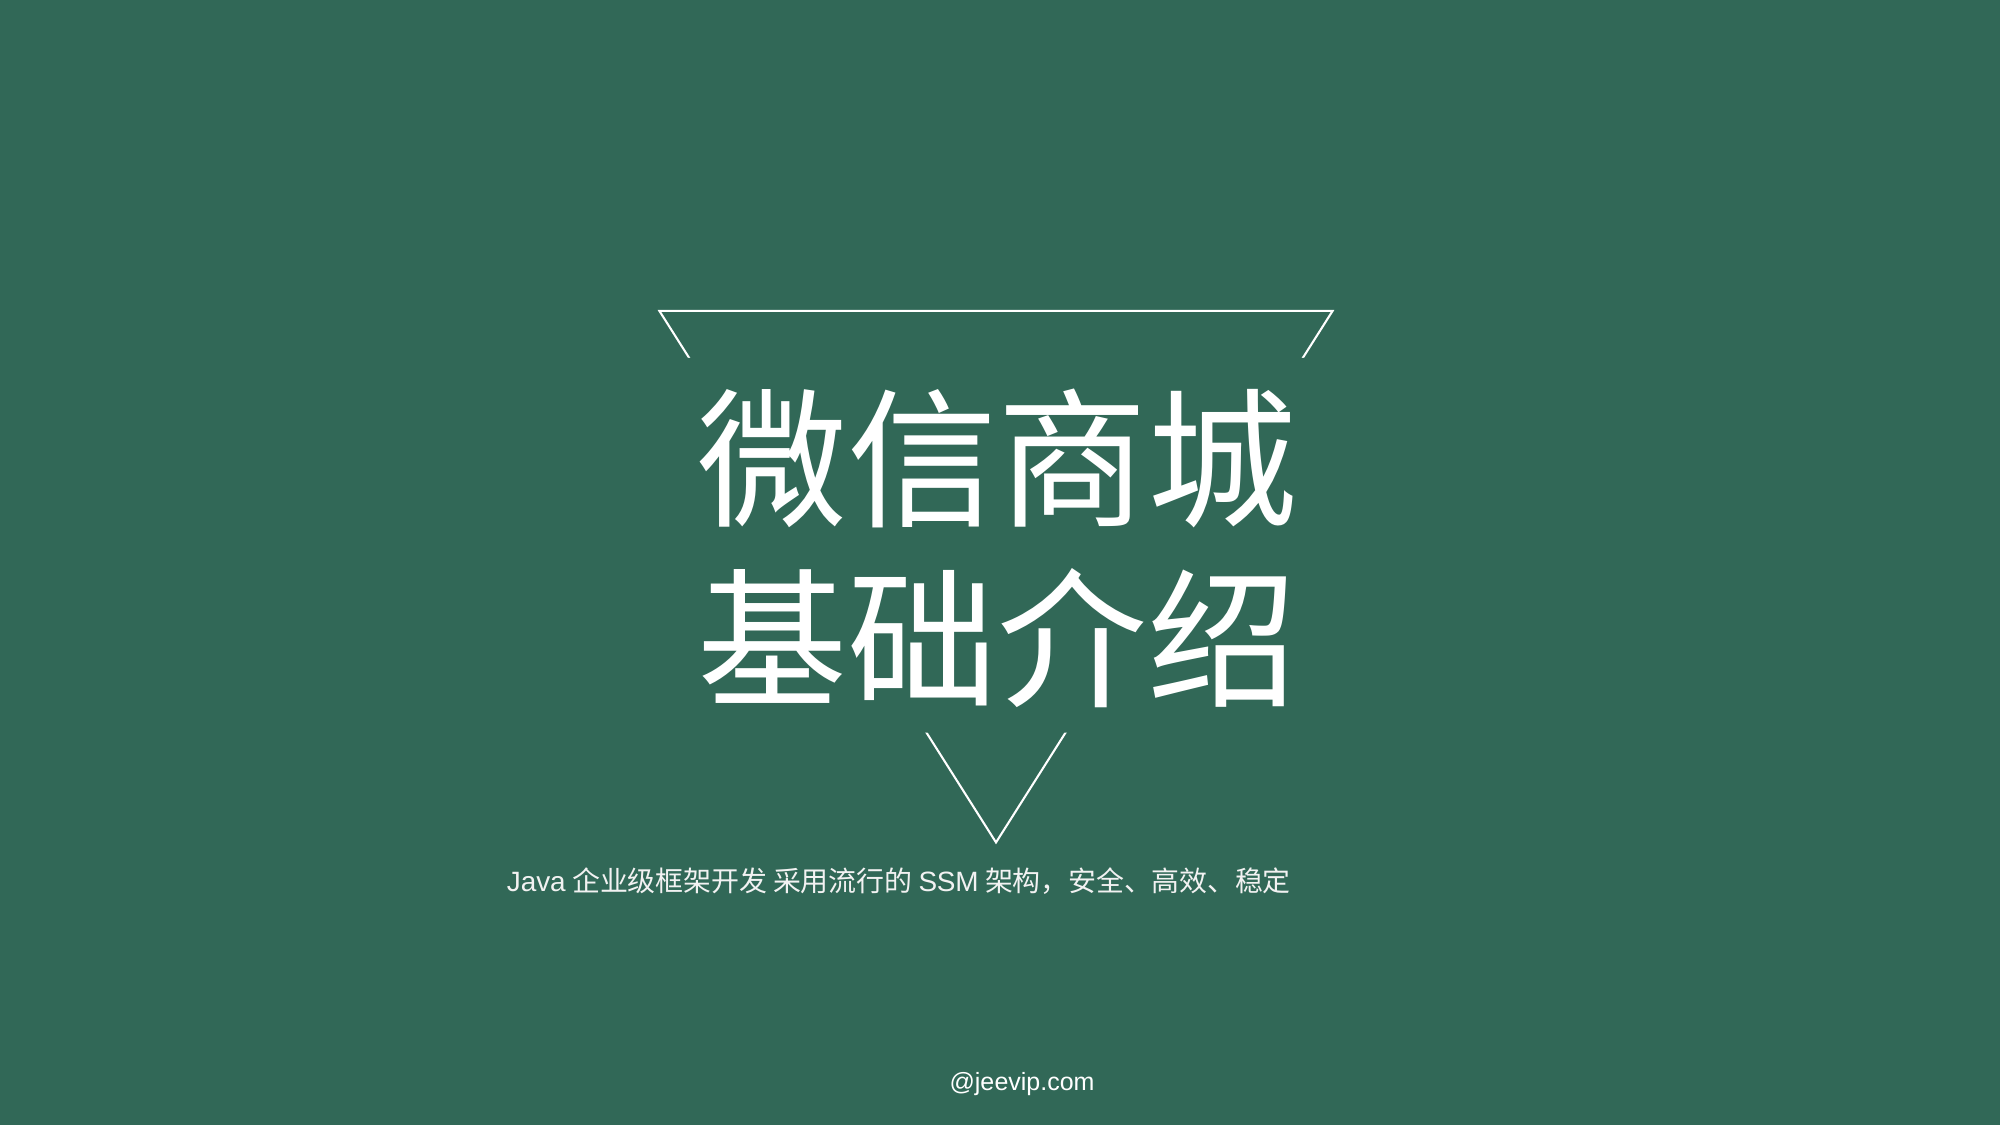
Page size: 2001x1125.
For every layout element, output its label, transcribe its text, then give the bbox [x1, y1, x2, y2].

text_box @jeevip.com [934, 1057, 1110, 1103]
text_box Java企业级框架开发 采用流行的SSM架构，安全、高效、稳定 [492, 846, 1570, 905]
text_box [657, 309, 1335, 357]
text_box [925, 733, 1067, 845]
text_box 微信商城基础介绍 [682, 357, 1379, 733]
